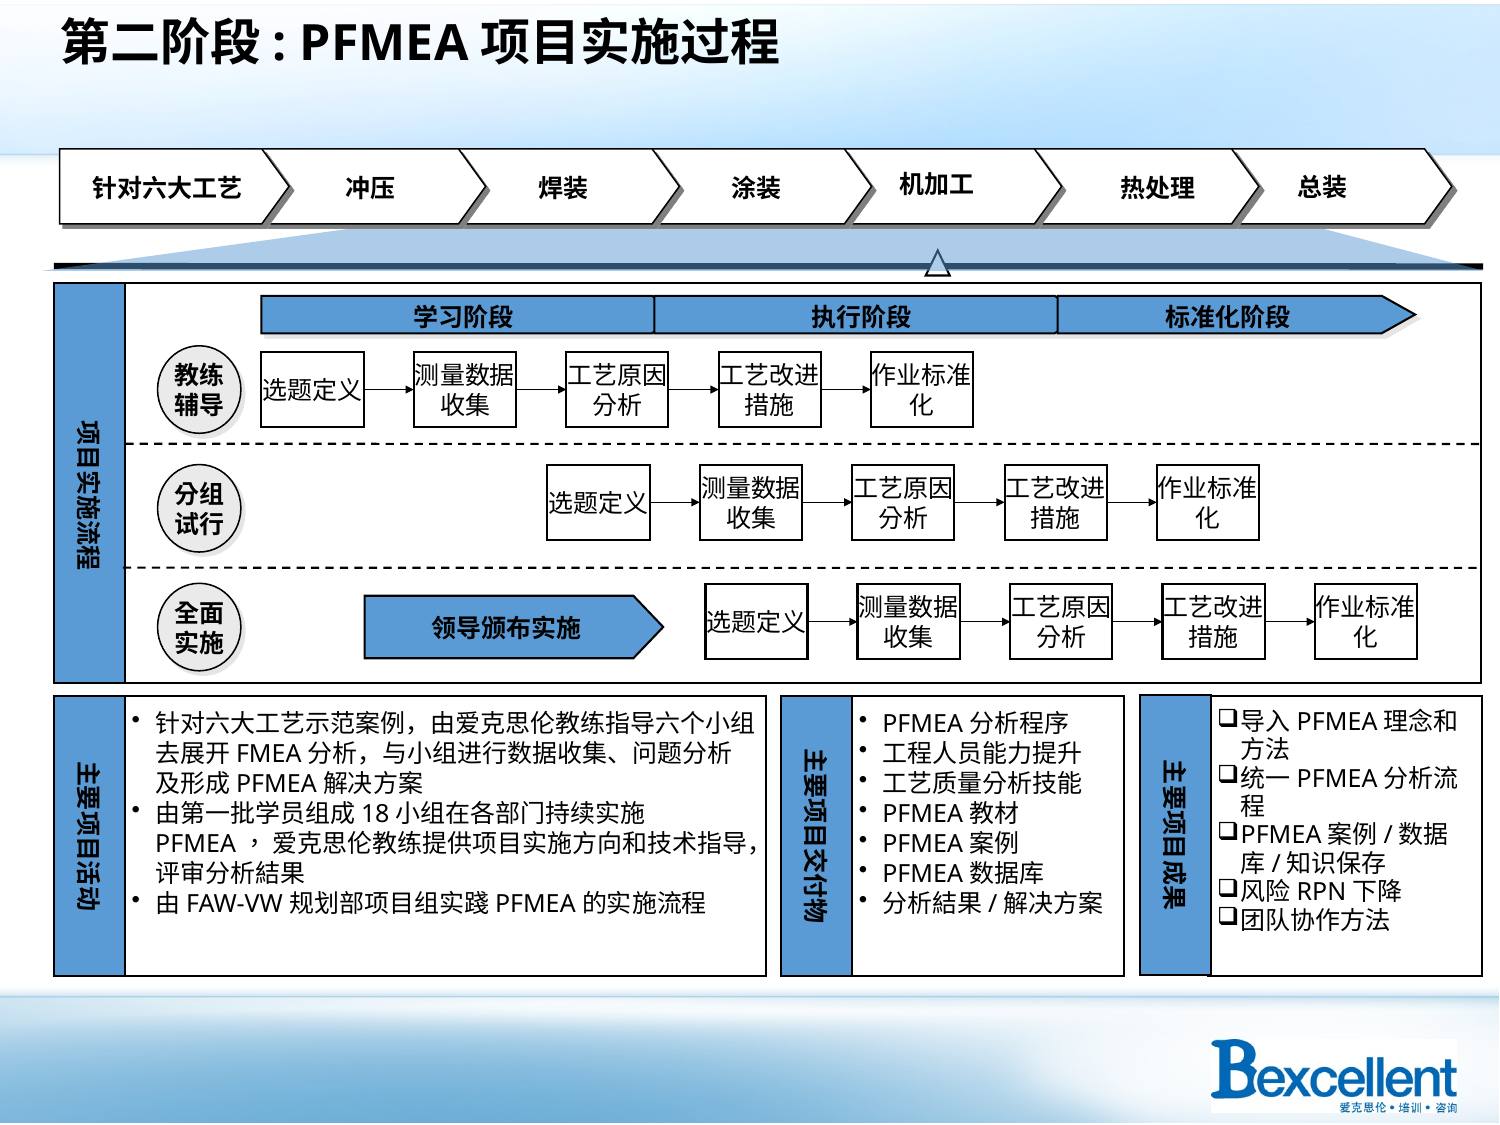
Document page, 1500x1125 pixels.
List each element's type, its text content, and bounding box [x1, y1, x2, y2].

text_box 选题定义 [547, 464, 650, 540]
text_box PFMEA分析程序 工程人员能力提升 工艺质量分析技能 PFMEA教材 PFMEA案例 PFMEA数据库 分析結果/解决方案 [853, 695, 1124, 977]
text_box 学习阶段 [261, 295, 654, 334]
picture [0, 4, 1500, 166]
text_box [845, 148, 1062, 224]
text_box 工艺原因分析 [566, 352, 669, 427]
text_box 领导颁布实施 [364, 595, 664, 659]
picture [0, 983, 1499, 1123]
text_box 工艺原因分析 [1010, 584, 1113, 660]
text_box [925, 271, 950, 276]
text_box 针对六大工艺 [59, 148, 290, 224]
text_box 标准化阶段 [1057, 295, 1416, 334]
text_box 针对六大工艺示范案例，由爱克思伦教练指导六个小组去展开FMEA分析，与小组进行数据收集、问题分析及形成PFMEA解决方案 由第一批学员组成18小组在各部门持续实施PFMEA， 爱克思伦教练提供项目实施方向和技术指导，评审分析結果 由FAW-VW规划部项目组实踐PFMEA的实施流程 [126, 695, 767, 977]
text_box 主要项目交付物 [780, 695, 853, 977]
text_box 热处理 [1035, 148, 1259, 224]
text_box [42, 229, 1484, 271]
text_box 冲压 [262, 148, 486, 224]
text_box 主要项目活动 [53, 695, 126, 977]
text_box [126, 283, 1481, 684]
text_box 第二阶段: PFMEA项目实施过程 [46, 2, 1493, 78]
text_box 作业标准化 [1156, 464, 1259, 540]
text_box 工艺原因分析 [852, 464, 955, 540]
text_box 导入PFMEA理念和方法 统一PFMEA分析流程 PFMEA案例/数据库/知识保存 风险RPN下降 团队协作方法 [1208, 695, 1483, 977]
text_box 主要项目成果 [1139, 694, 1212, 975]
text_box 作业标准化 [1314, 584, 1417, 660]
text_box 测量数据收集 [413, 352, 517, 427]
text_box 工艺改进措施 [1162, 584, 1265, 660]
text_box 测量数据收集 [857, 584, 961, 660]
text_box 选题定义 [705, 584, 808, 660]
text_box 测量数据收集 [699, 464, 803, 540]
text_box 教练 辅导 [157, 345, 241, 434]
text_box 工艺改进措施 [718, 352, 821, 427]
text_box 机加工 [891, 160, 1033, 206]
text_box 总装 [1232, 148, 1452, 224]
text_box 作业标准化 [870, 352, 973, 427]
text_box 涂装 [653, 148, 872, 224]
text_box 全面 实施 [157, 583, 241, 671]
text_box 工艺改进措施 [1004, 464, 1107, 540]
text_box 分组 试行 [157, 464, 241, 553]
text_box 选题定义 [261, 352, 364, 427]
text_box 项目实施流程 [53, 283, 126, 684]
text_box 执行阶段 [654, 295, 1057, 334]
text_box 焊装 [459, 148, 680, 224]
